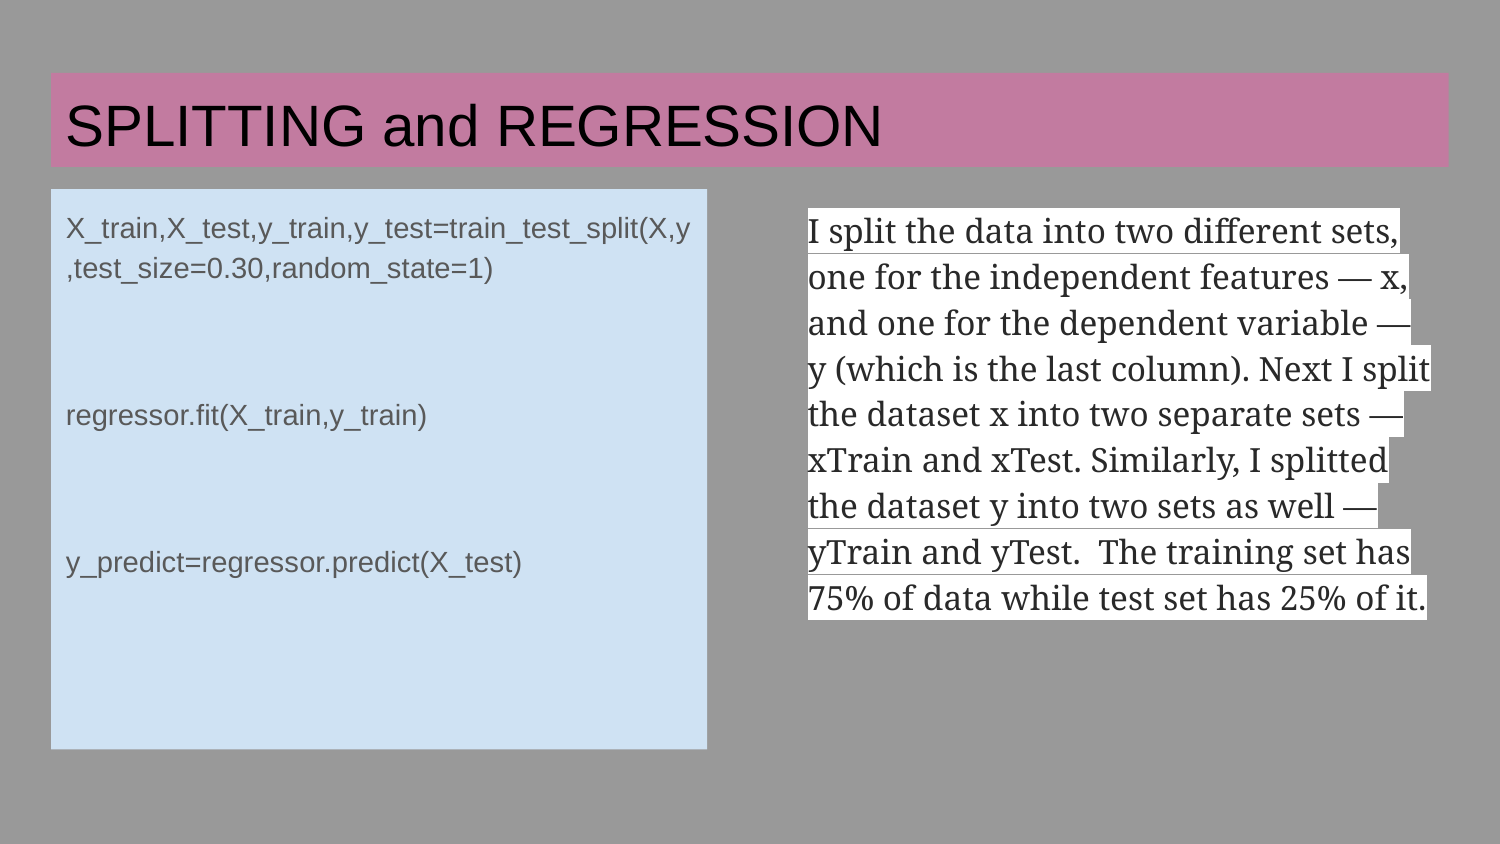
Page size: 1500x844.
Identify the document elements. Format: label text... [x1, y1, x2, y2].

text_box SPLITTING and REGRESSION [51, 72, 1449, 167]
text_box X_train,X_test,y_train,y_test=train_test_split(X,y,test_size=0.30,random_state=1) regressor.fit(X_train,y_train) y_predict=regressor.predict(X_test) [51, 189, 708, 750]
text_box I split the data into two different sets, one for the independent features — x, and one for the dependent variable — y (which is the last column). Next I split the dataset x into two separate sets — xTrain and xTest. Similarly, I splitted the dataset y into two sets as well — yTrain and yTest. The training set has 75% of data while test set has 25% of it. [792, 189, 1449, 750]
